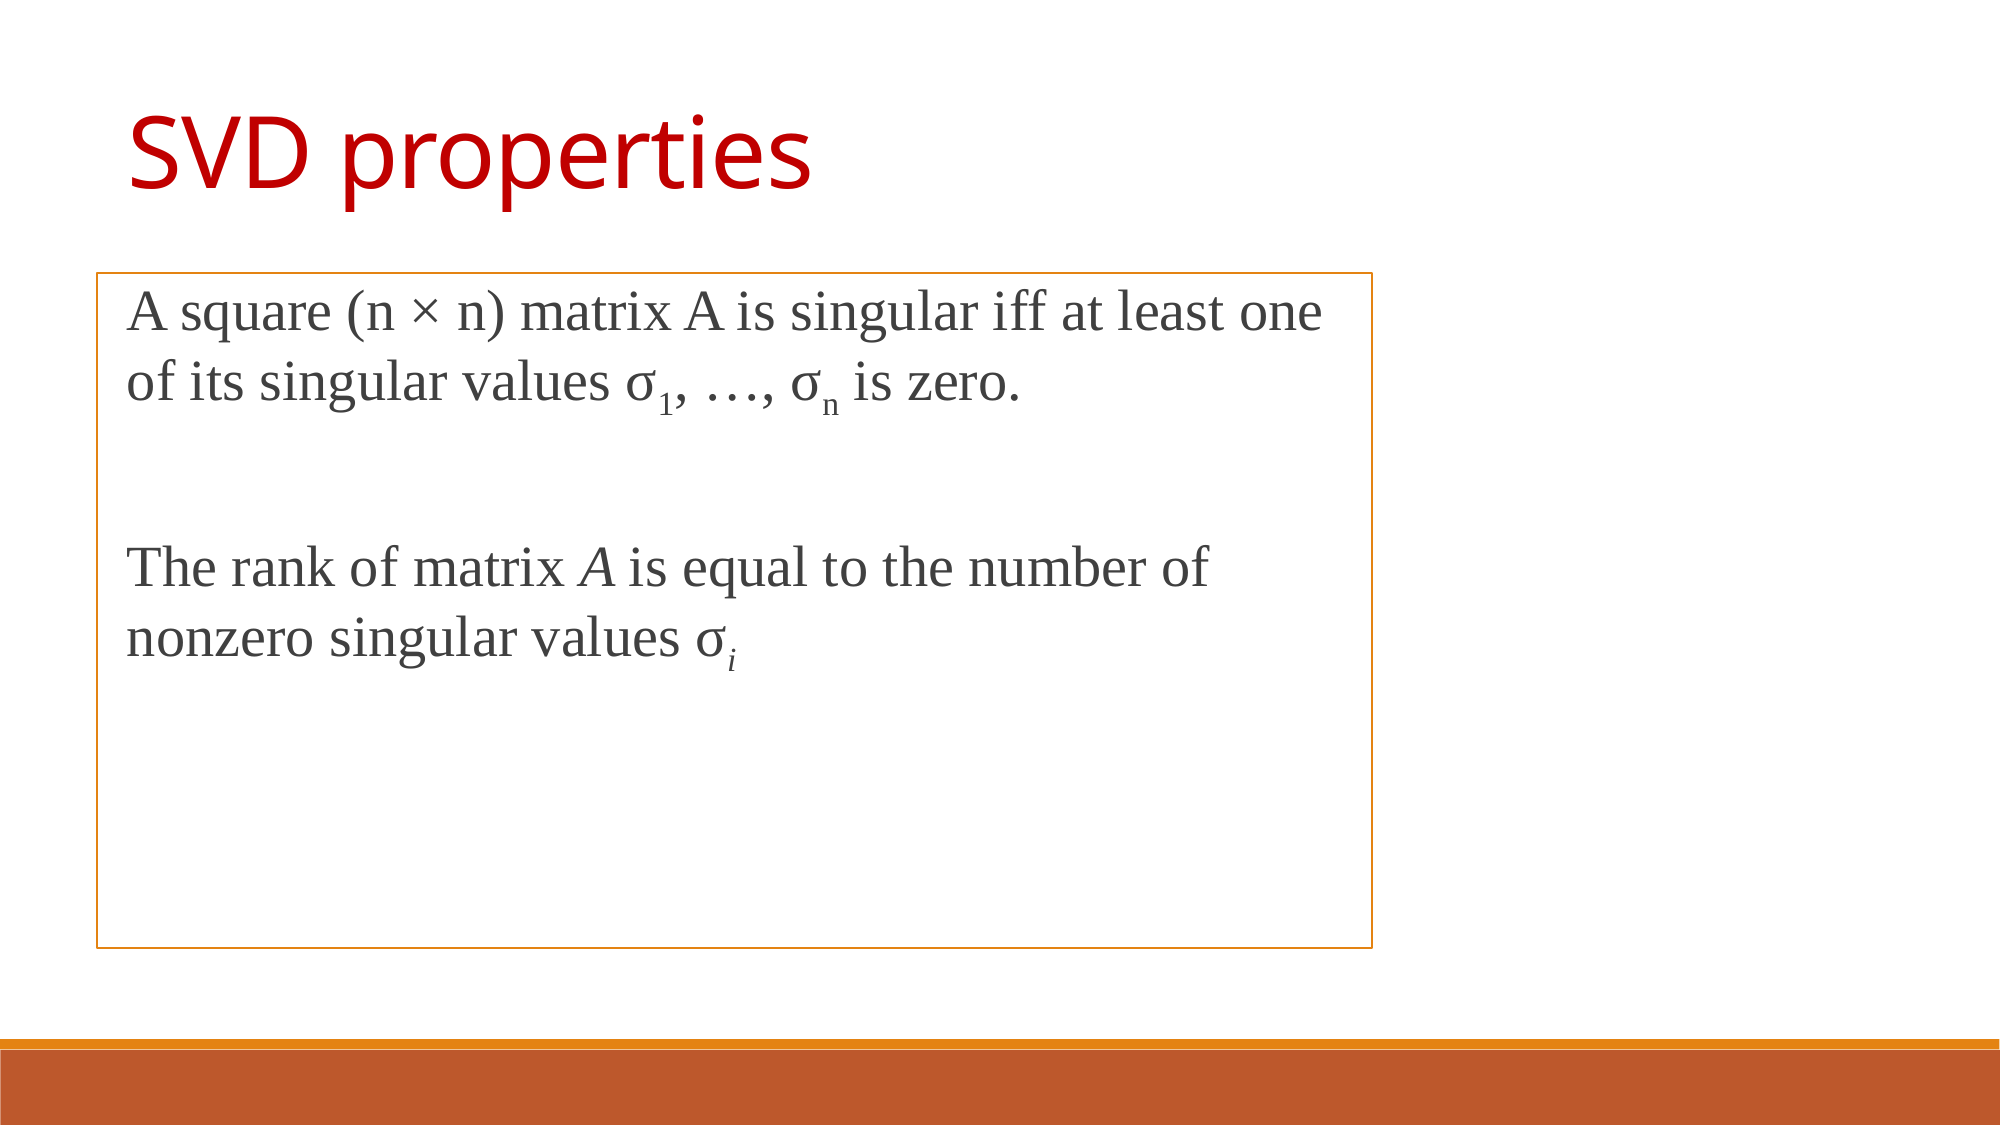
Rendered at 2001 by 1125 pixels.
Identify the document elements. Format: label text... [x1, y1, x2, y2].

text_box SVD properties [112, 99, 1388, 288]
text_box A square (n × n) matrix A is singular iff at least one of its singular values σ1, …, σn is zero. The rank of matrix A is equal to the number of nonzero singular values σi [96, 272, 1373, 949]
